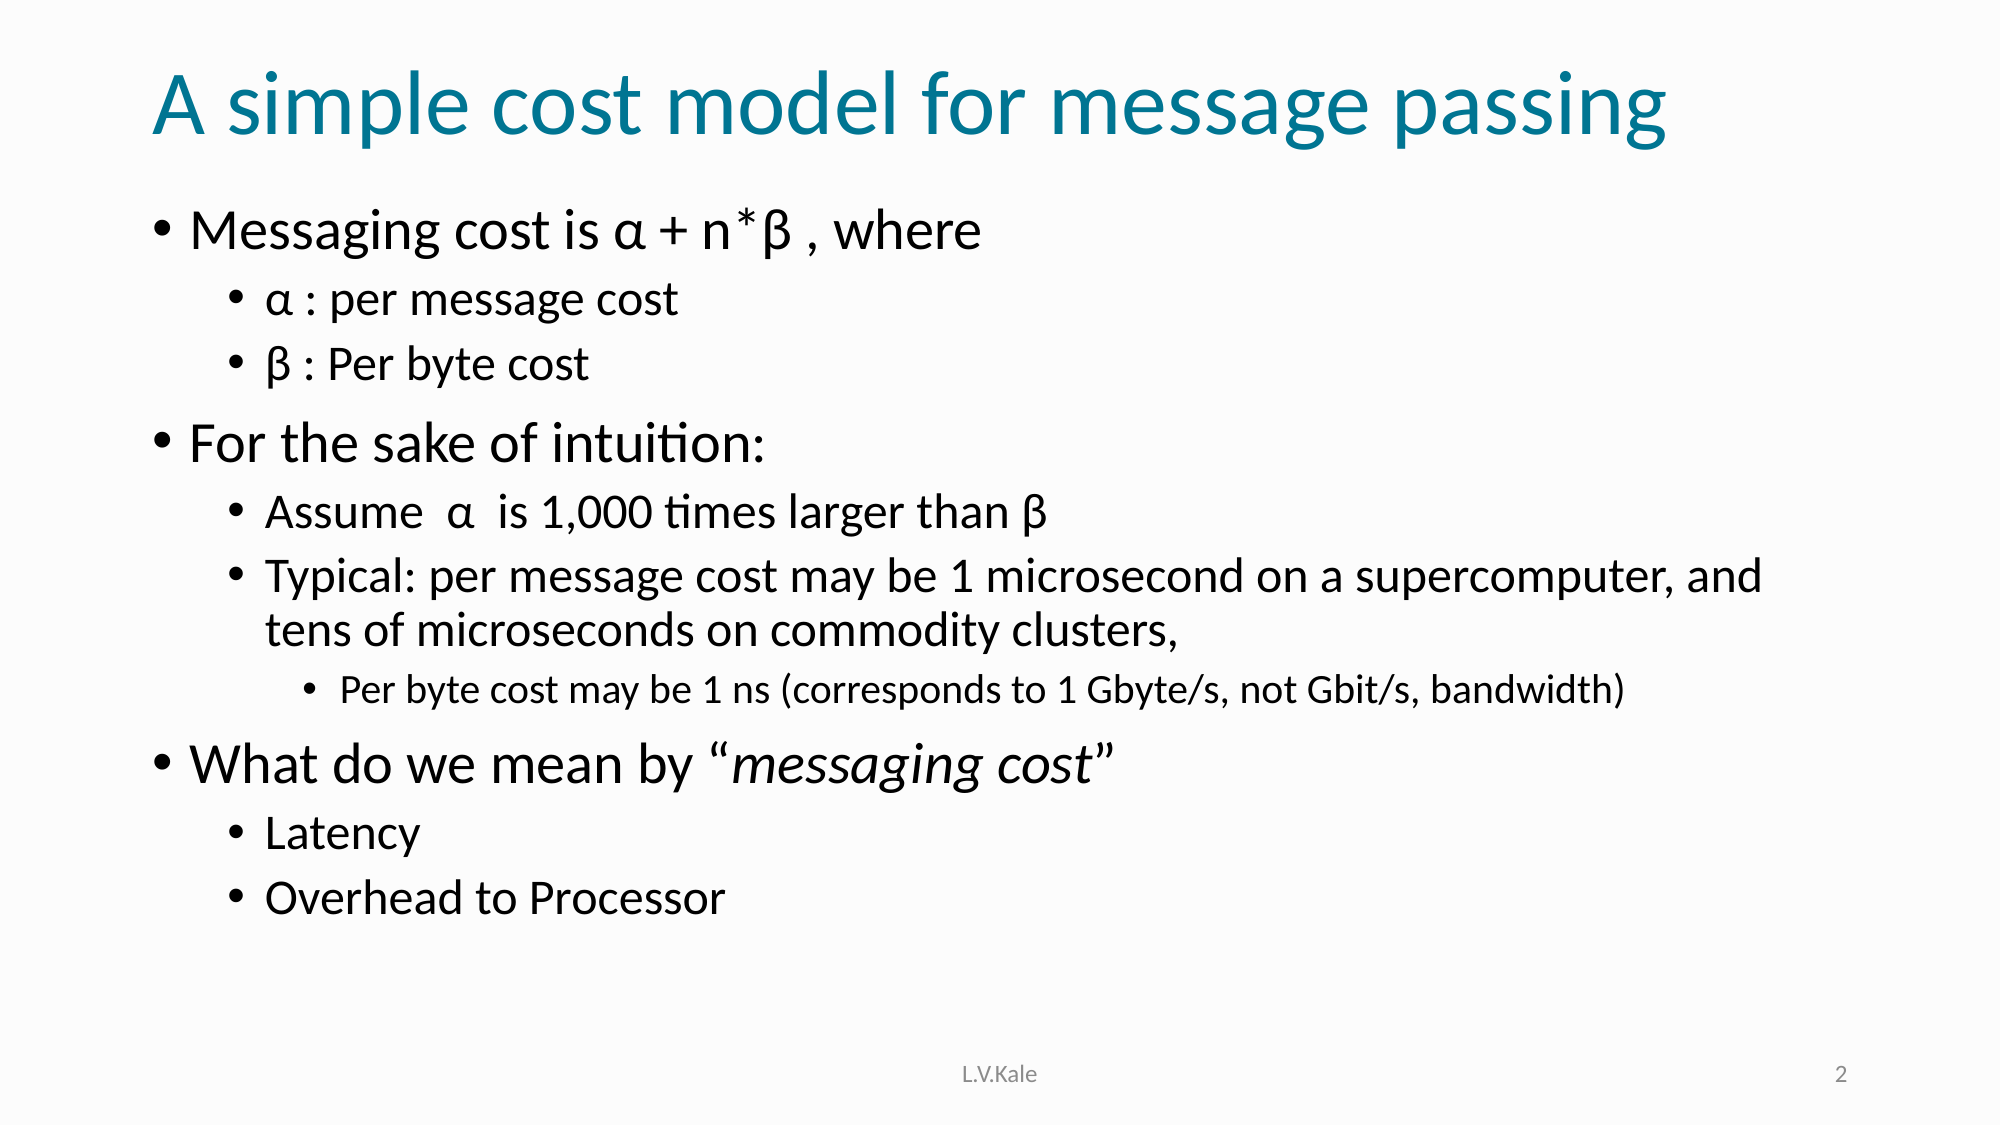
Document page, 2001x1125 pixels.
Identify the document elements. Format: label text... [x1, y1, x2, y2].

list Messaging cost is α + n*β , where α : per message cost β : Per byte cost For the sake of intuition: Assume α is 1,000 times larger than β Typical: per message cost may be 1 microsecond on a supercomputer, and tens of microseconds on commodity clusters, Per byte cost may be 1 ns (corresponds to 1 Gbyte/s, not Gbit/s, bandwidth) What do we mean by “messaging cost” Latency Overhead to Processor [137, 191, 1863, 1014]
slide_number 2 [1412, 1042, 1863, 1103]
title A simple cost model for message passing [137, 41, 1863, 168]
footer L.V.Kale [662, 1042, 1338, 1103]
